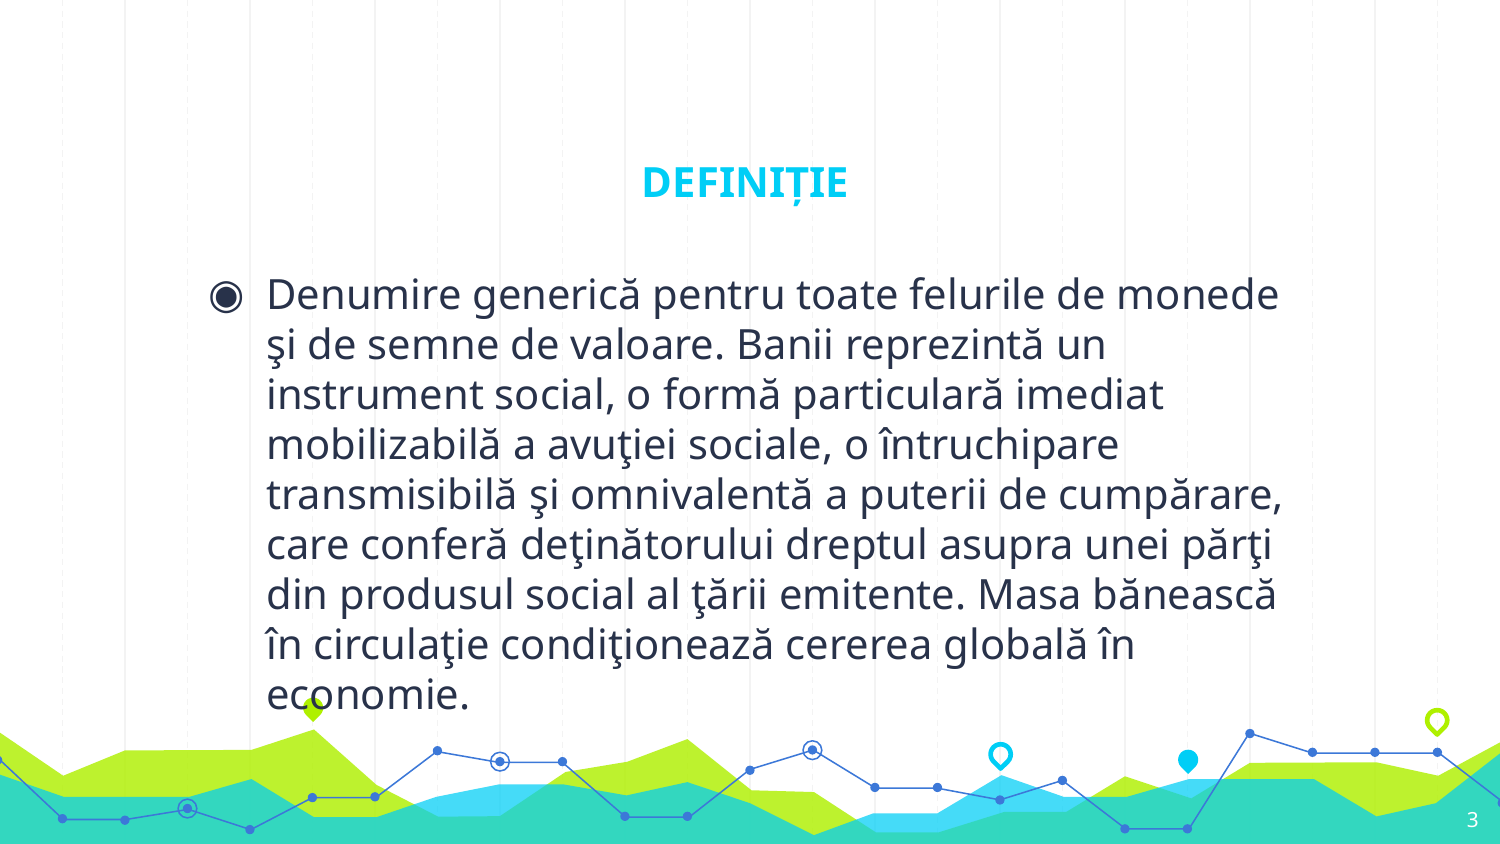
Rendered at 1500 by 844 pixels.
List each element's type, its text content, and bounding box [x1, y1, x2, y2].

slide_number 3 [1403, 791, 1494, 844]
list Denumire generică pentru toate felurile de monede şi de semne de valoare. Banii reprezintă un instrument social, o formă particulară imediat mobilizabilă a avuţiei sociale, o întruchipare transmisibilă şi omnivalentă a puterii de cumpărare, care conferă deţinătorului dreptul asupra unei părţi din produsul social al ţării emitente. Masa bănească în circulaţie condiţionează cererea globală în economie. [176, 252, 1325, 568]
title DEFINIȚIE [171, 103, 1320, 222]
